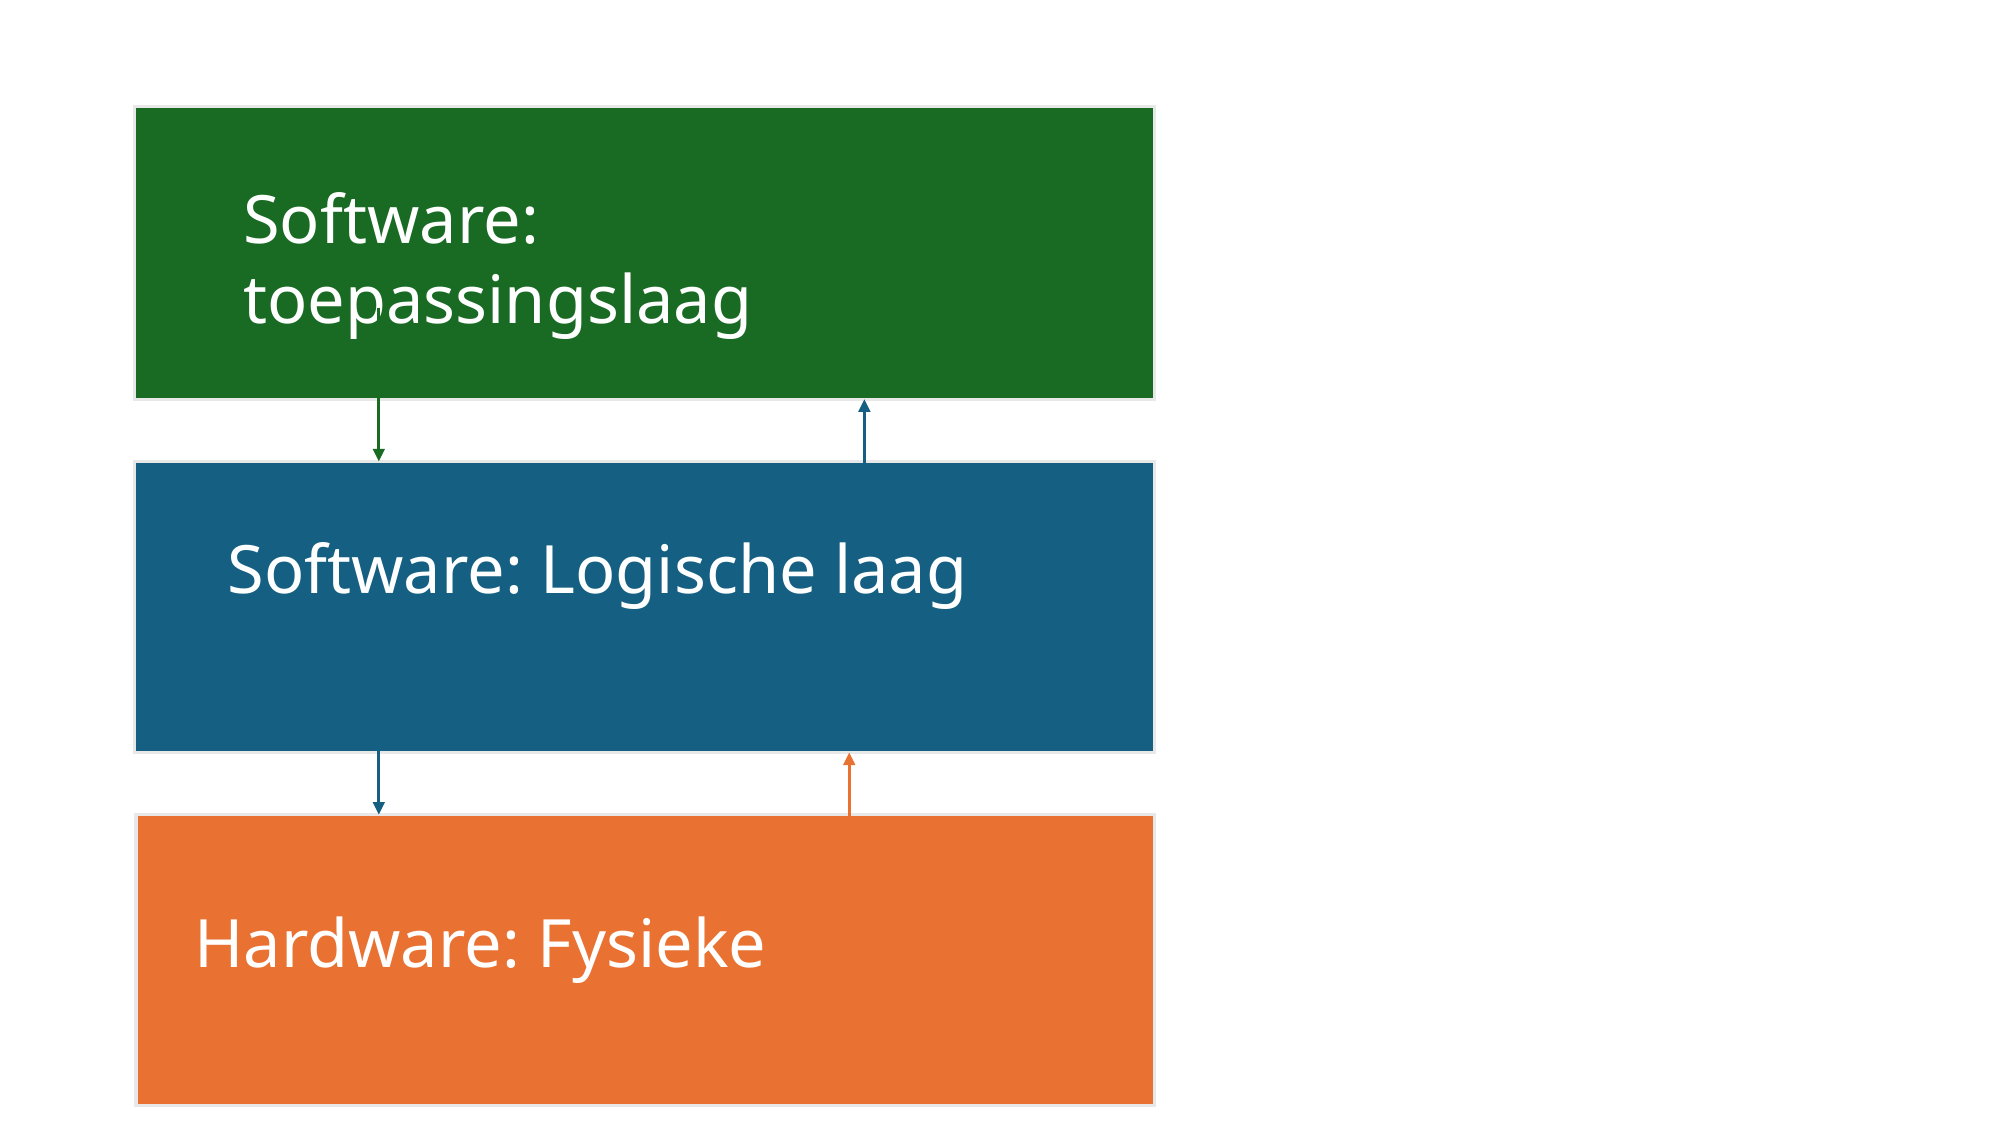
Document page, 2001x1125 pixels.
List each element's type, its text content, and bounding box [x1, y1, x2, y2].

text_box Hardware: Fysieke [179, 892, 1014, 988]
text_box Software: toepassingslaag [228, 169, 1059, 344]
text_box [133, 460, 1156, 754]
text_box Software: Logische laag [212, 519, 1071, 615]
text_box [134, 813, 1156, 1107]
text_box [133, 105, 1156, 401]
